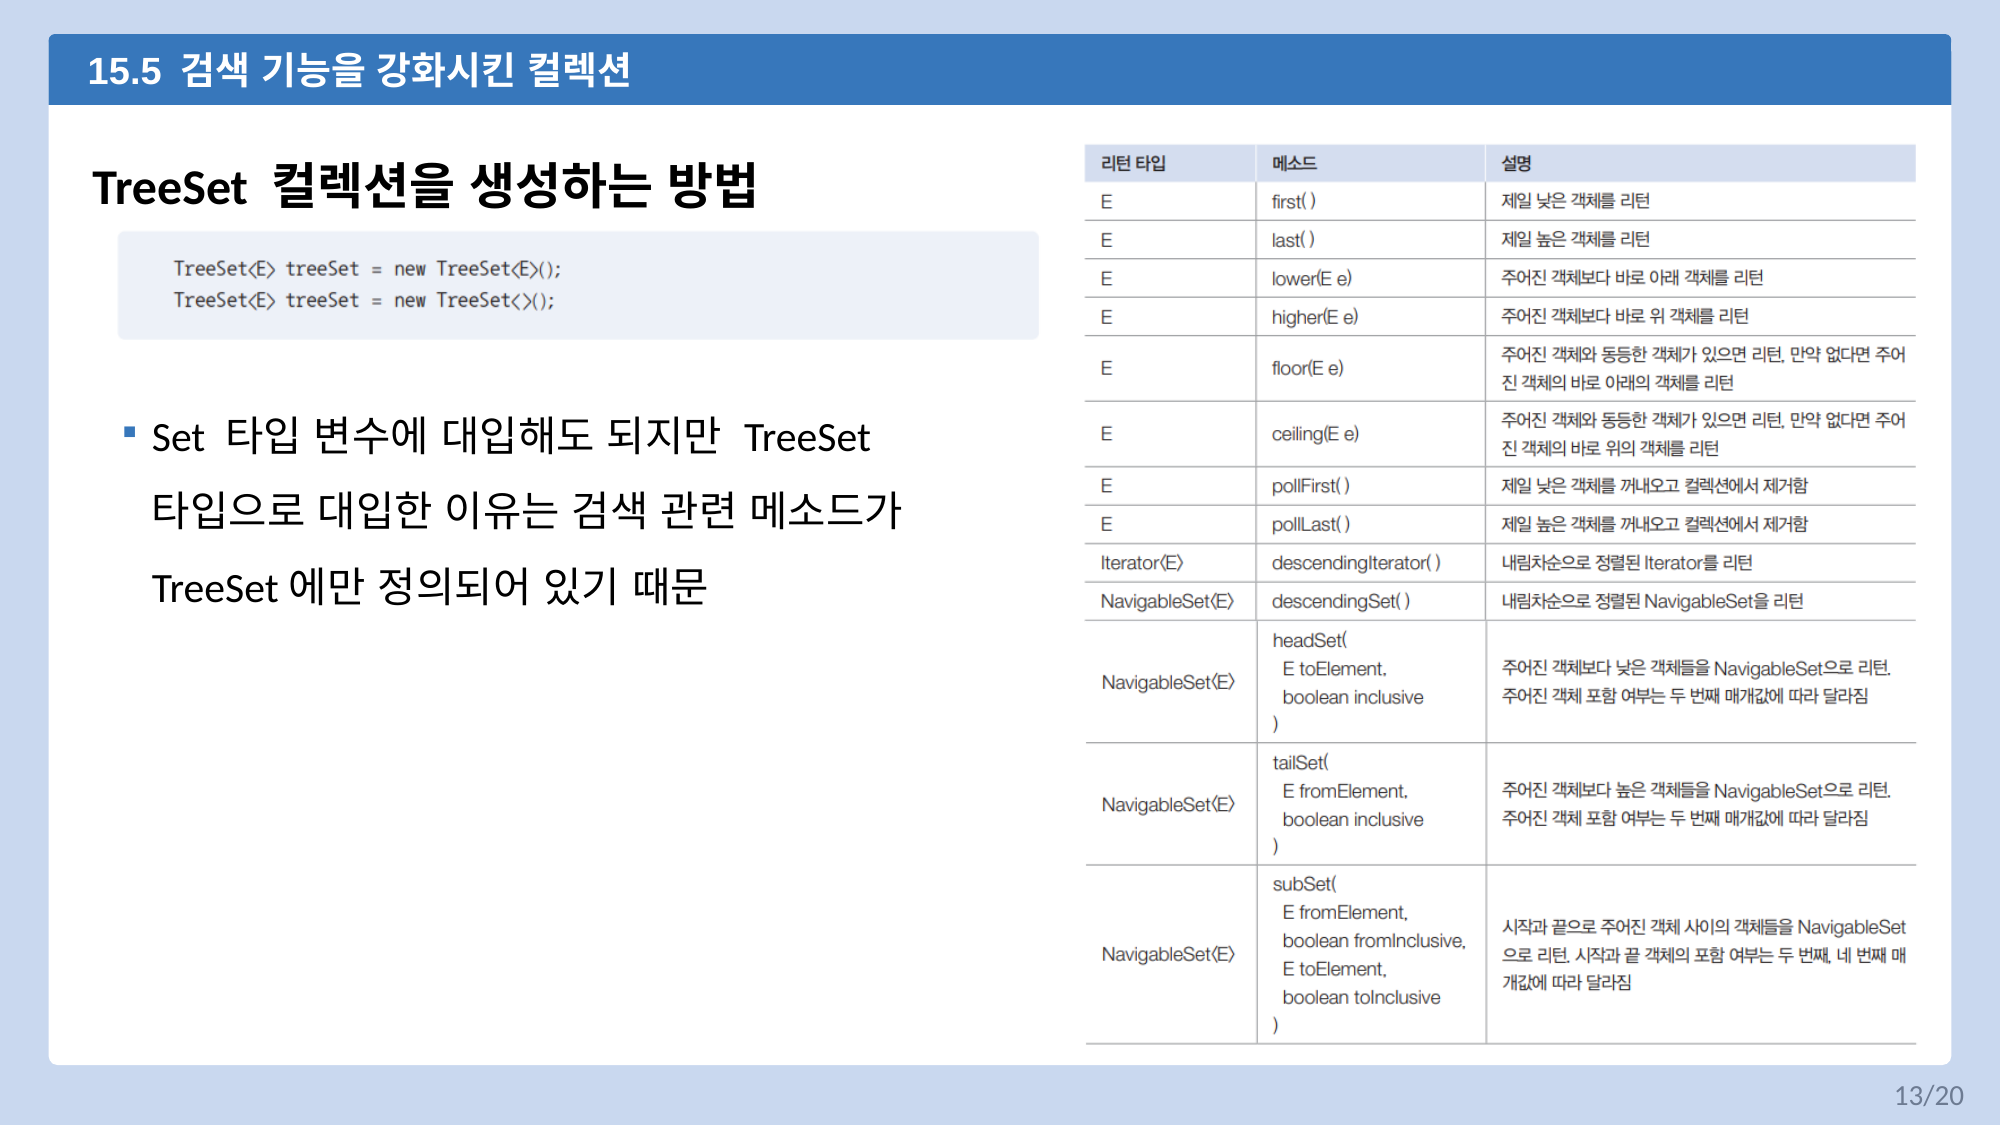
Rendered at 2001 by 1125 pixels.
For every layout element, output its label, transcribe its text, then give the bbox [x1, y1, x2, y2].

title 15.5 검색 기능을 강화시킨 컬렉션 [72, 44, 1798, 101]
list TreeSet 컬렉션을 생성하는 방법 Set 타입 변수에 대입해도 되지만 TreeSet 타입으로 대입한 이유는 검색 관련 메소드가 TreeSet에만 정의되어 있기 때문 [77, 116, 1006, 1044]
picture [1082, 127, 1925, 1048]
picture [116, 218, 1044, 350]
